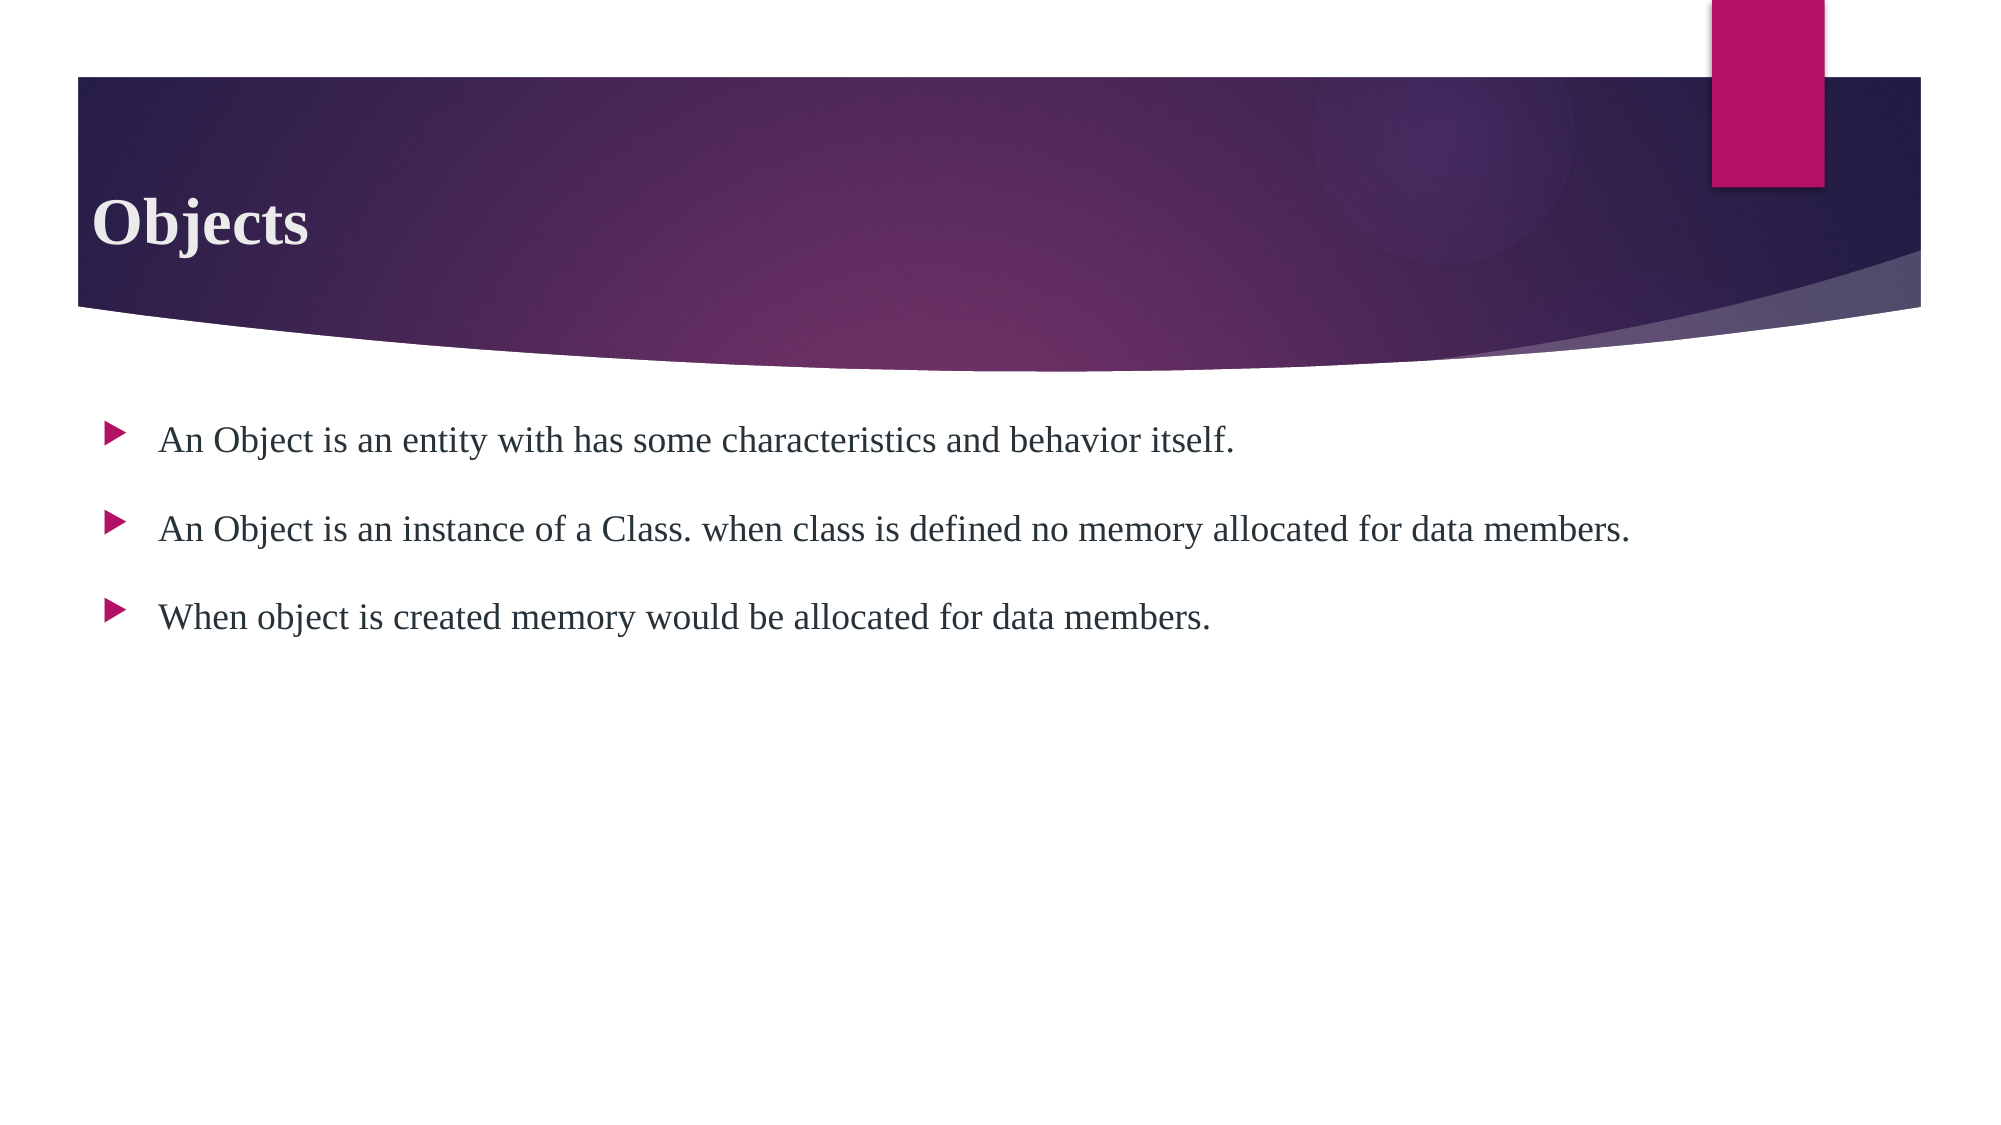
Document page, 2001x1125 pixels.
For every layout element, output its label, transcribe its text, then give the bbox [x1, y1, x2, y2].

title Objects [76, 159, 1627, 276]
list An Object is an entity with has some characteristics and behavior itself. An Object is an instance of a Class. when class is defined no memory allocated for data members. When object is created memory would be allocated for data members. [86, 385, 1914, 988]
